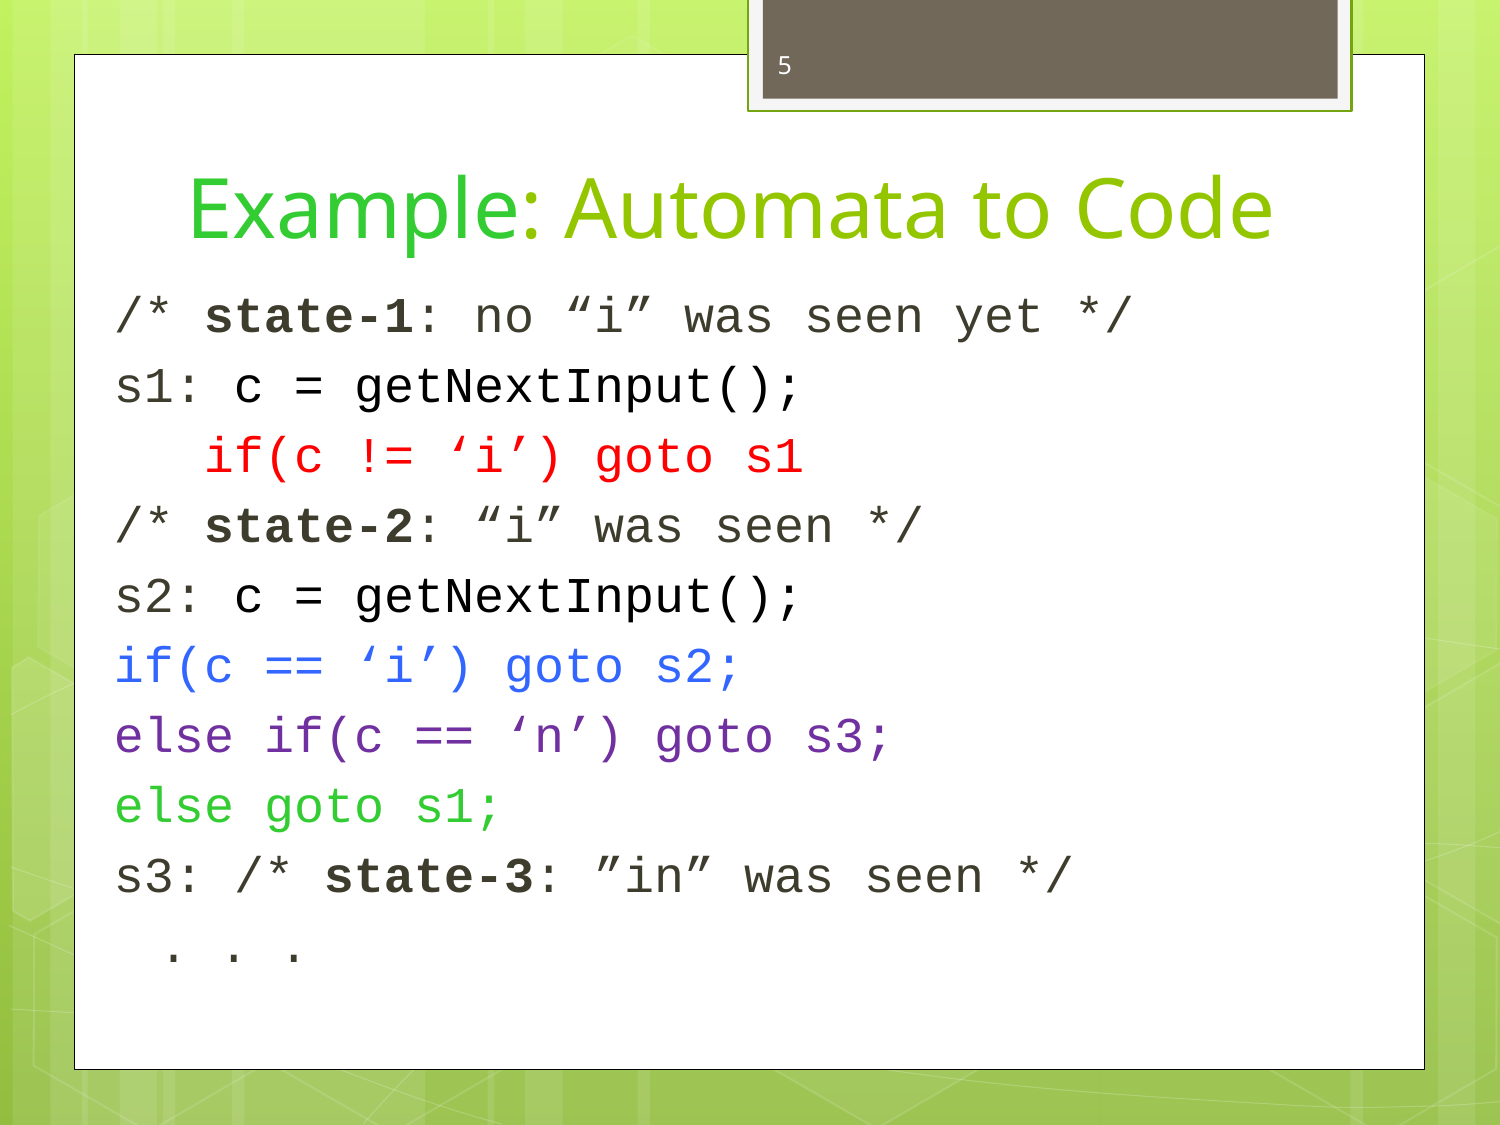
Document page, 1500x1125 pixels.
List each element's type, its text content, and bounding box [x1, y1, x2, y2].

slide_number 5 [762, 36, 982, 97]
title Example: Automata to Code [170, 74, 1324, 263]
list /* state-1: no “i” was seen yet */ s1: c = getNextInput(); if(c != ‘i’) goto s1 /* state-2: “i” was seen */ s2: c = getNextInput(); if(c == ‘i’) goto s2; else if(c == ‘n’) goto s3; else goto s1; s3: /* state-3: ”in” was seen */ . . . [87, 274, 1413, 1063]
